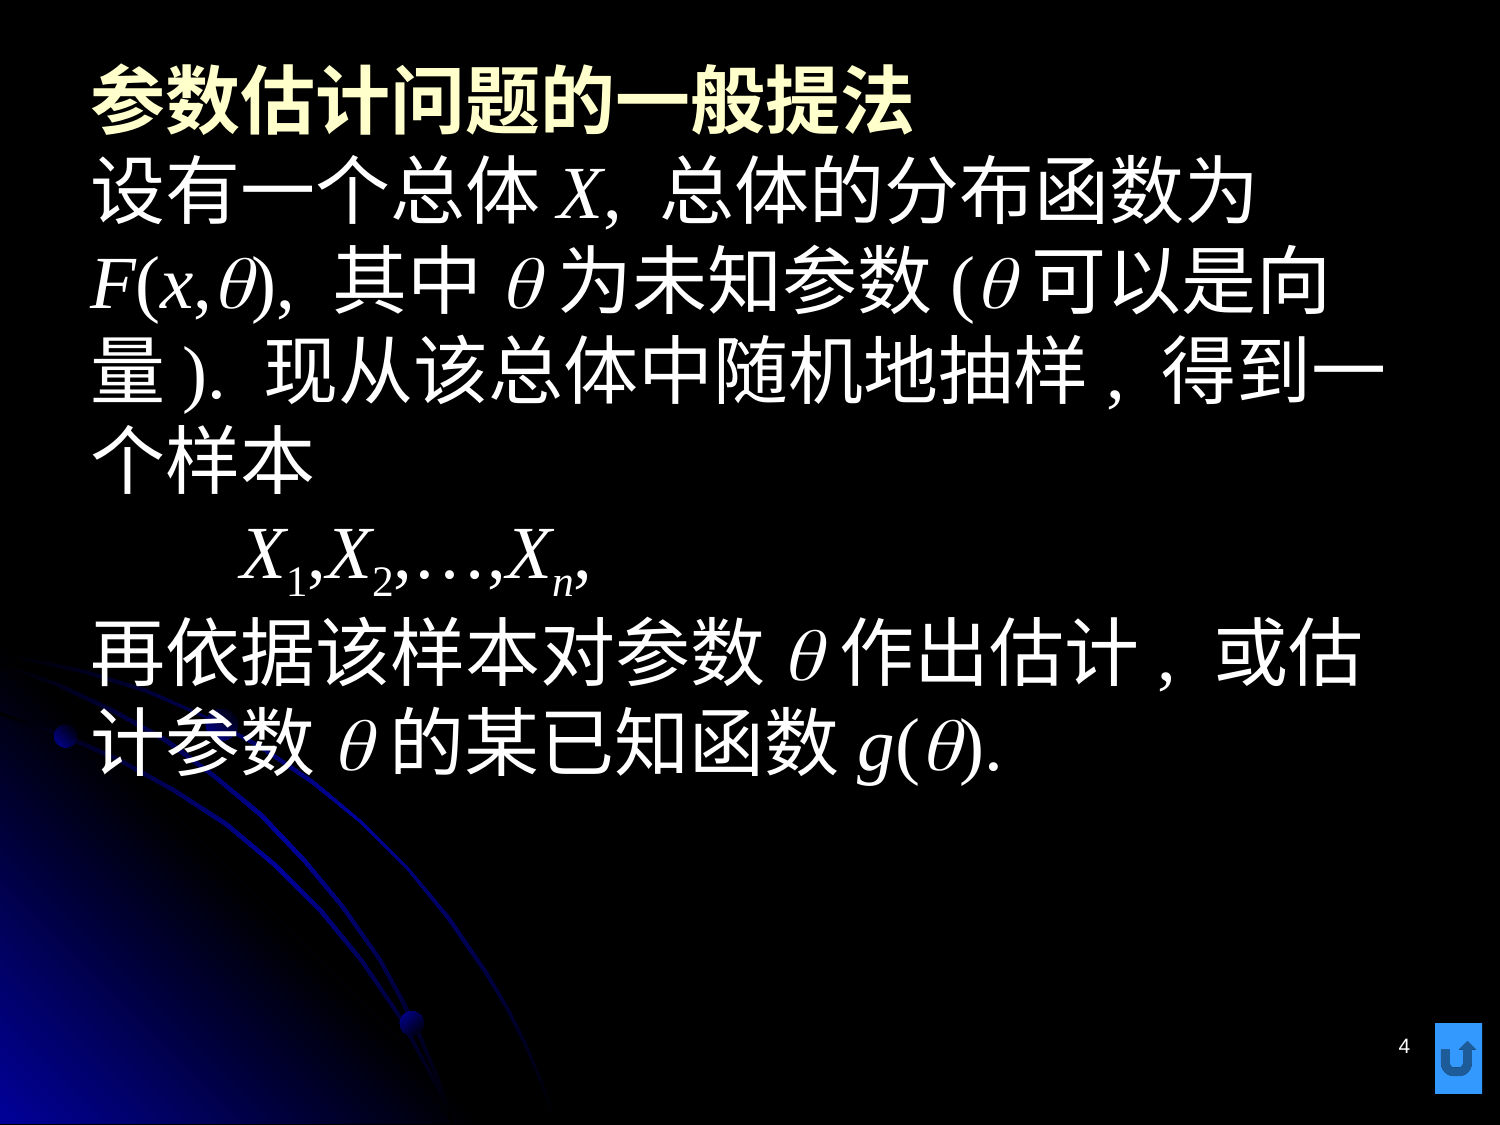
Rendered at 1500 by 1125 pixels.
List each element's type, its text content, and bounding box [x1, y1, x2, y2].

title 参数估计问题的一般提法 设有一个总体X, 总体的分布函数为F(x,q), 其中q为未知参数(q可以是向量). 现从该总体中随机地抽样, 得到一个样本 X1,X2,…,Xn, 再依据该样本对参数q作出估计, 或估计参数q的某已知函数g(q). [75, 45, 1425, 905]
slide_number 4 [1074, 1025, 1425, 1100]
